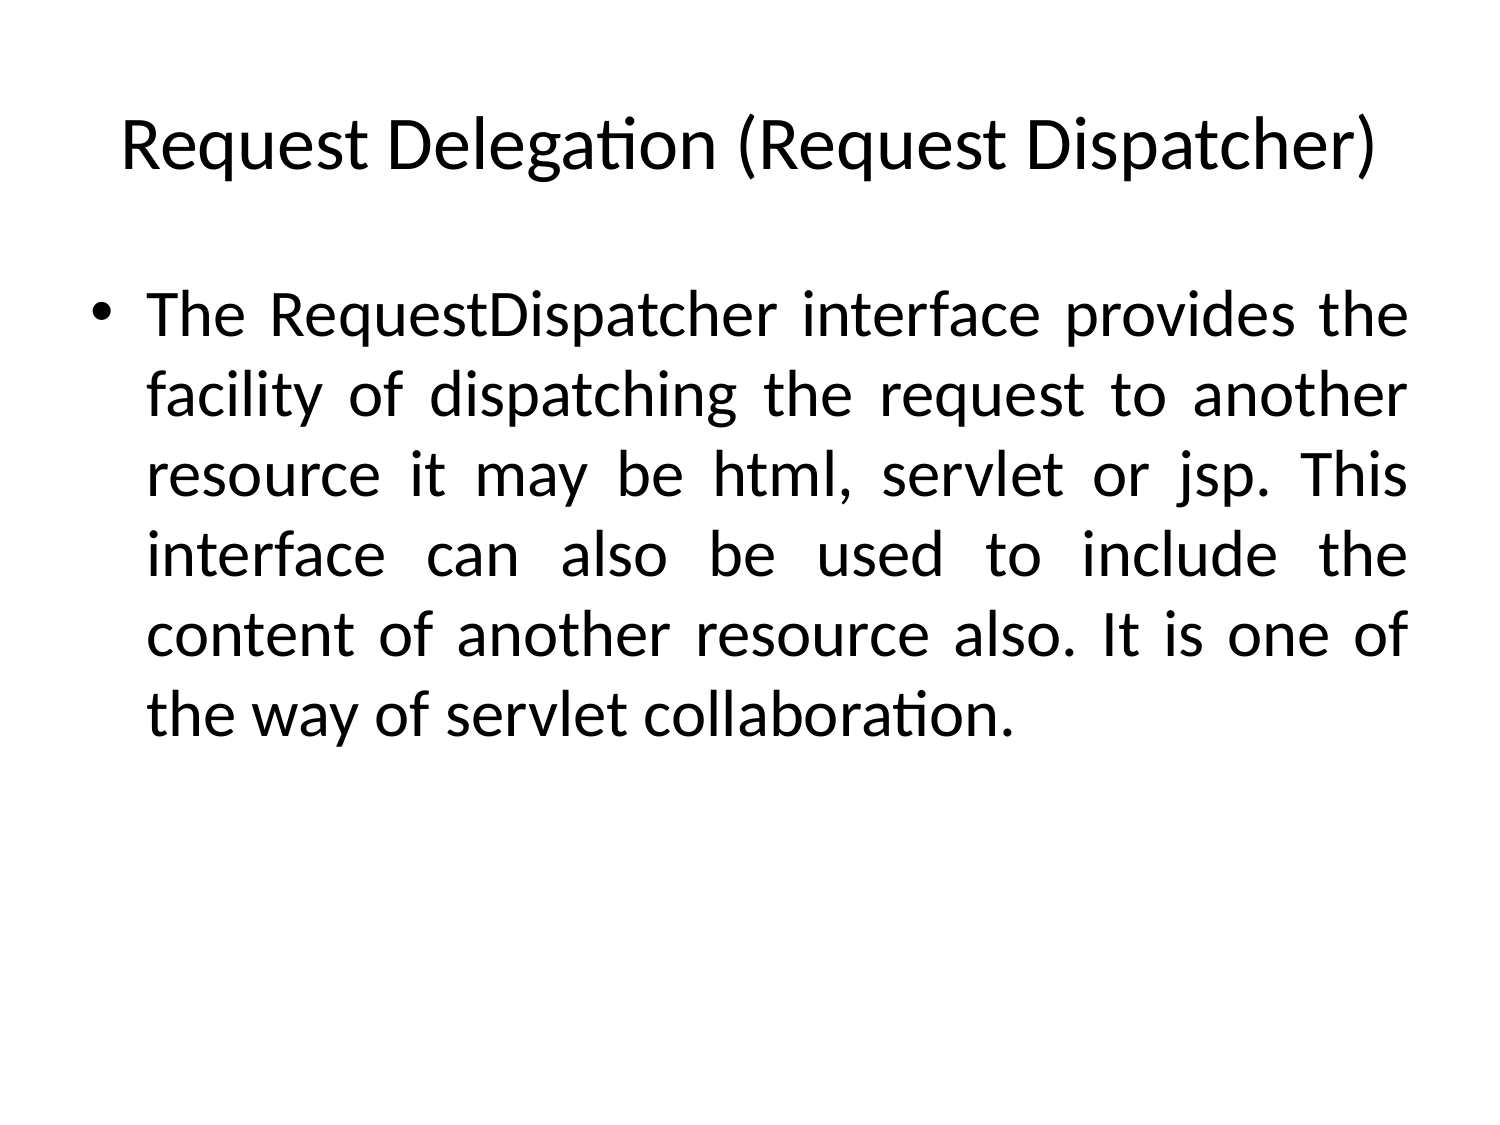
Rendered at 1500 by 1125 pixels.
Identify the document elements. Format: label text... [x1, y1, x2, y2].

title Request Delegation (Request Dispatcher) [75, 45, 1425, 233]
list The RequestDispatcher interface provides the facility of dispatching the request to another resource it may be html, servlet or jsp. This interface can also be used to include the content of another resource also. It is one of the way of servlet collaboration. [75, 262, 1425, 1005]
